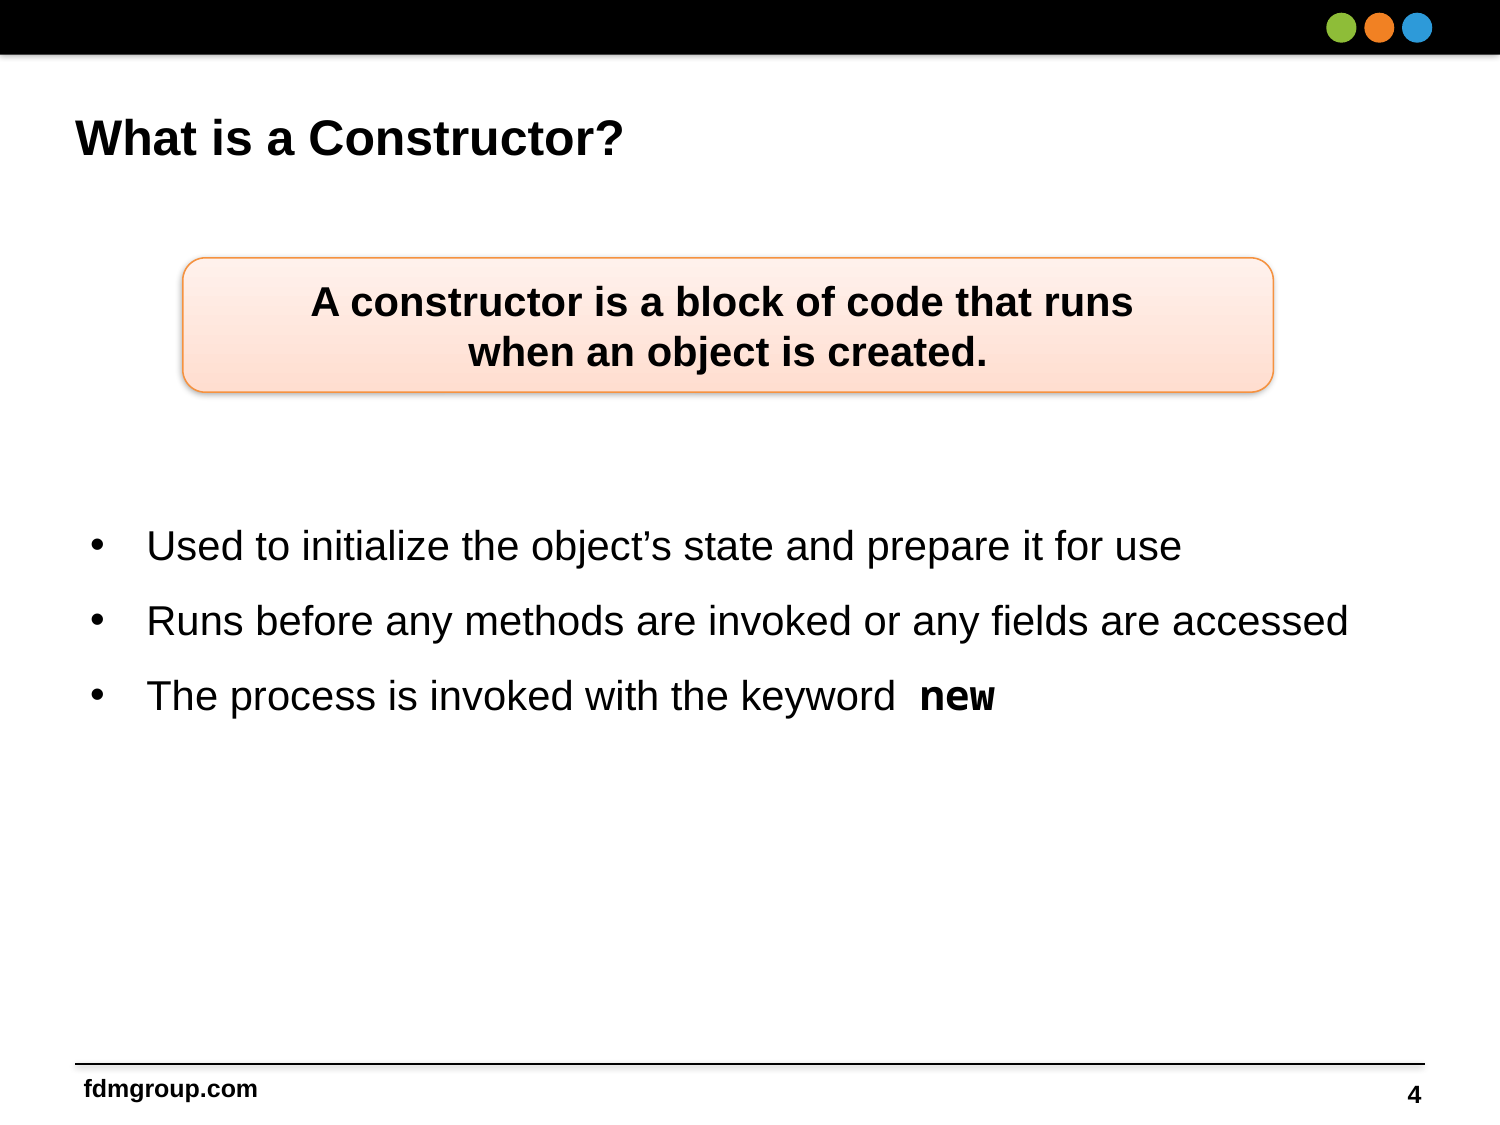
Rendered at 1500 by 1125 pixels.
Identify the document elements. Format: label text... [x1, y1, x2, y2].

slide_number 4 [1086, 1063, 1437, 1124]
title What is a Constructor? [75, 105, 1425, 174]
list Used to initialize the object’s state and prepare it for use Runs before any methods are invoked or any fields are accessed The process is invoked with the keyword new [75, 217, 1425, 1011]
text_box A constructor is a block of code that runs when an object is created. [182, 257, 1275, 393]
